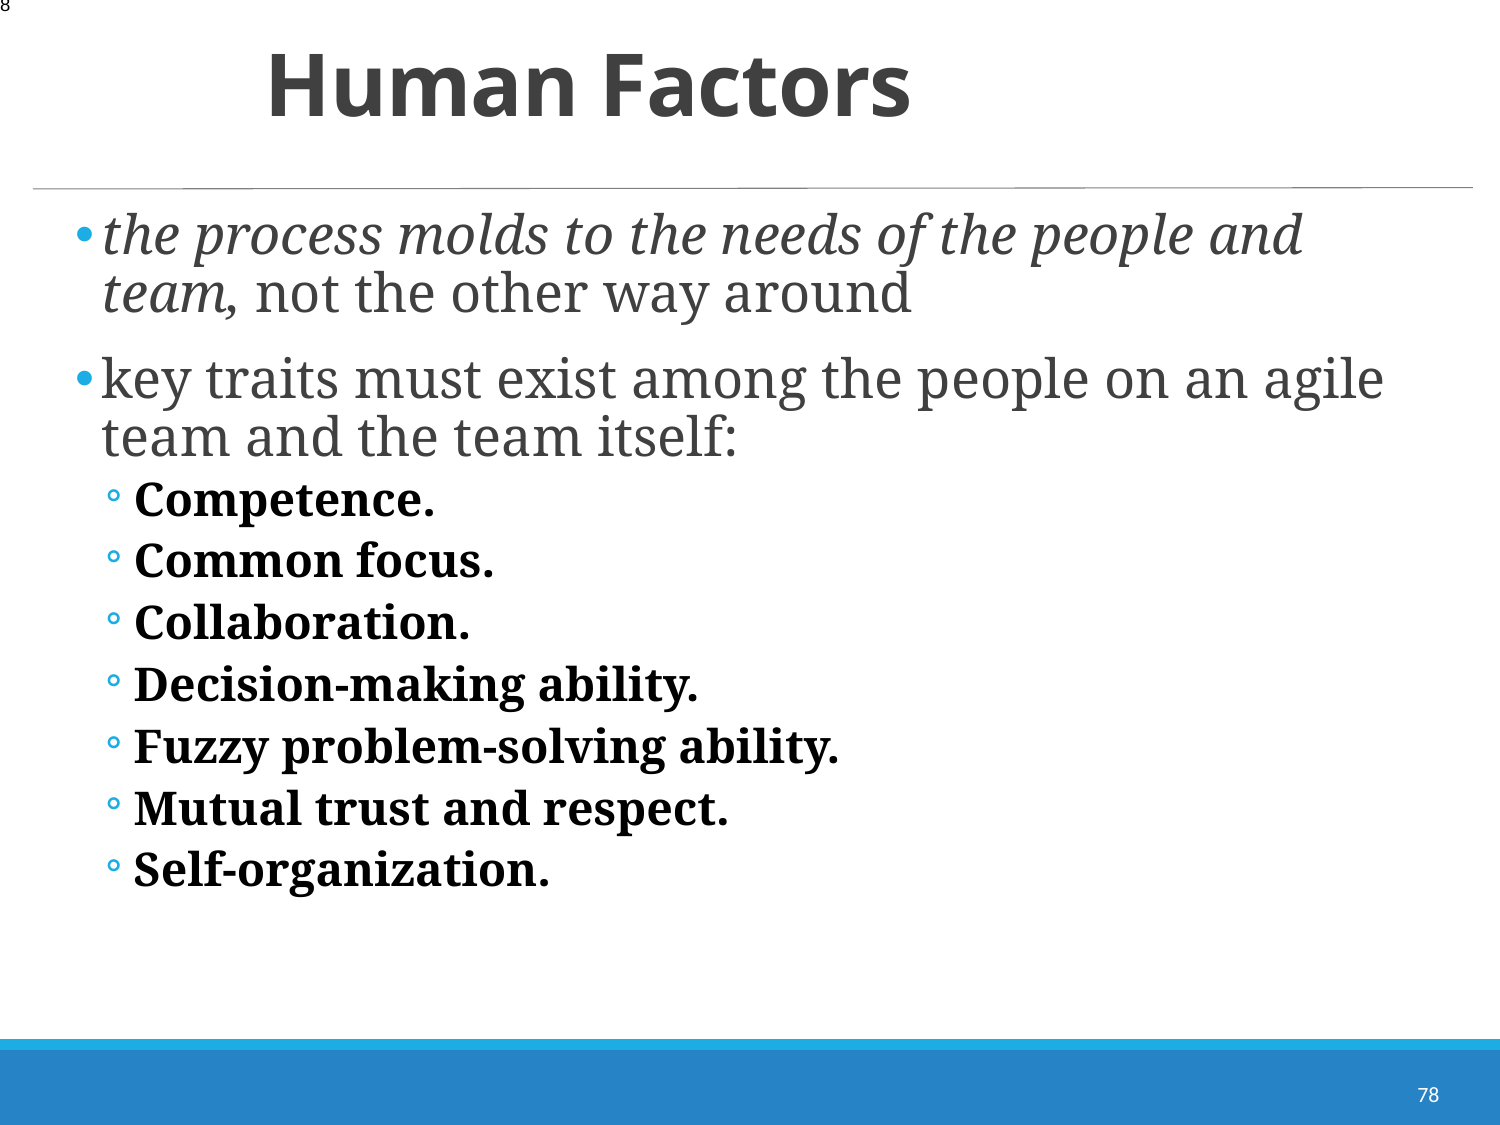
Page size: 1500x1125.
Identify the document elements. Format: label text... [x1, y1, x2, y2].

list the process molds to the needs of the people and team, not the other way around key traits must exist among the people on an agile team and the team itself: Competence. Common focus. Collaboration. Decision-making ability. Fuzzy problem-solving ability. Mutual trust and respect. Self-organization. [75, 200, 1425, 909]
title Human Factors [249, 37, 1228, 142]
